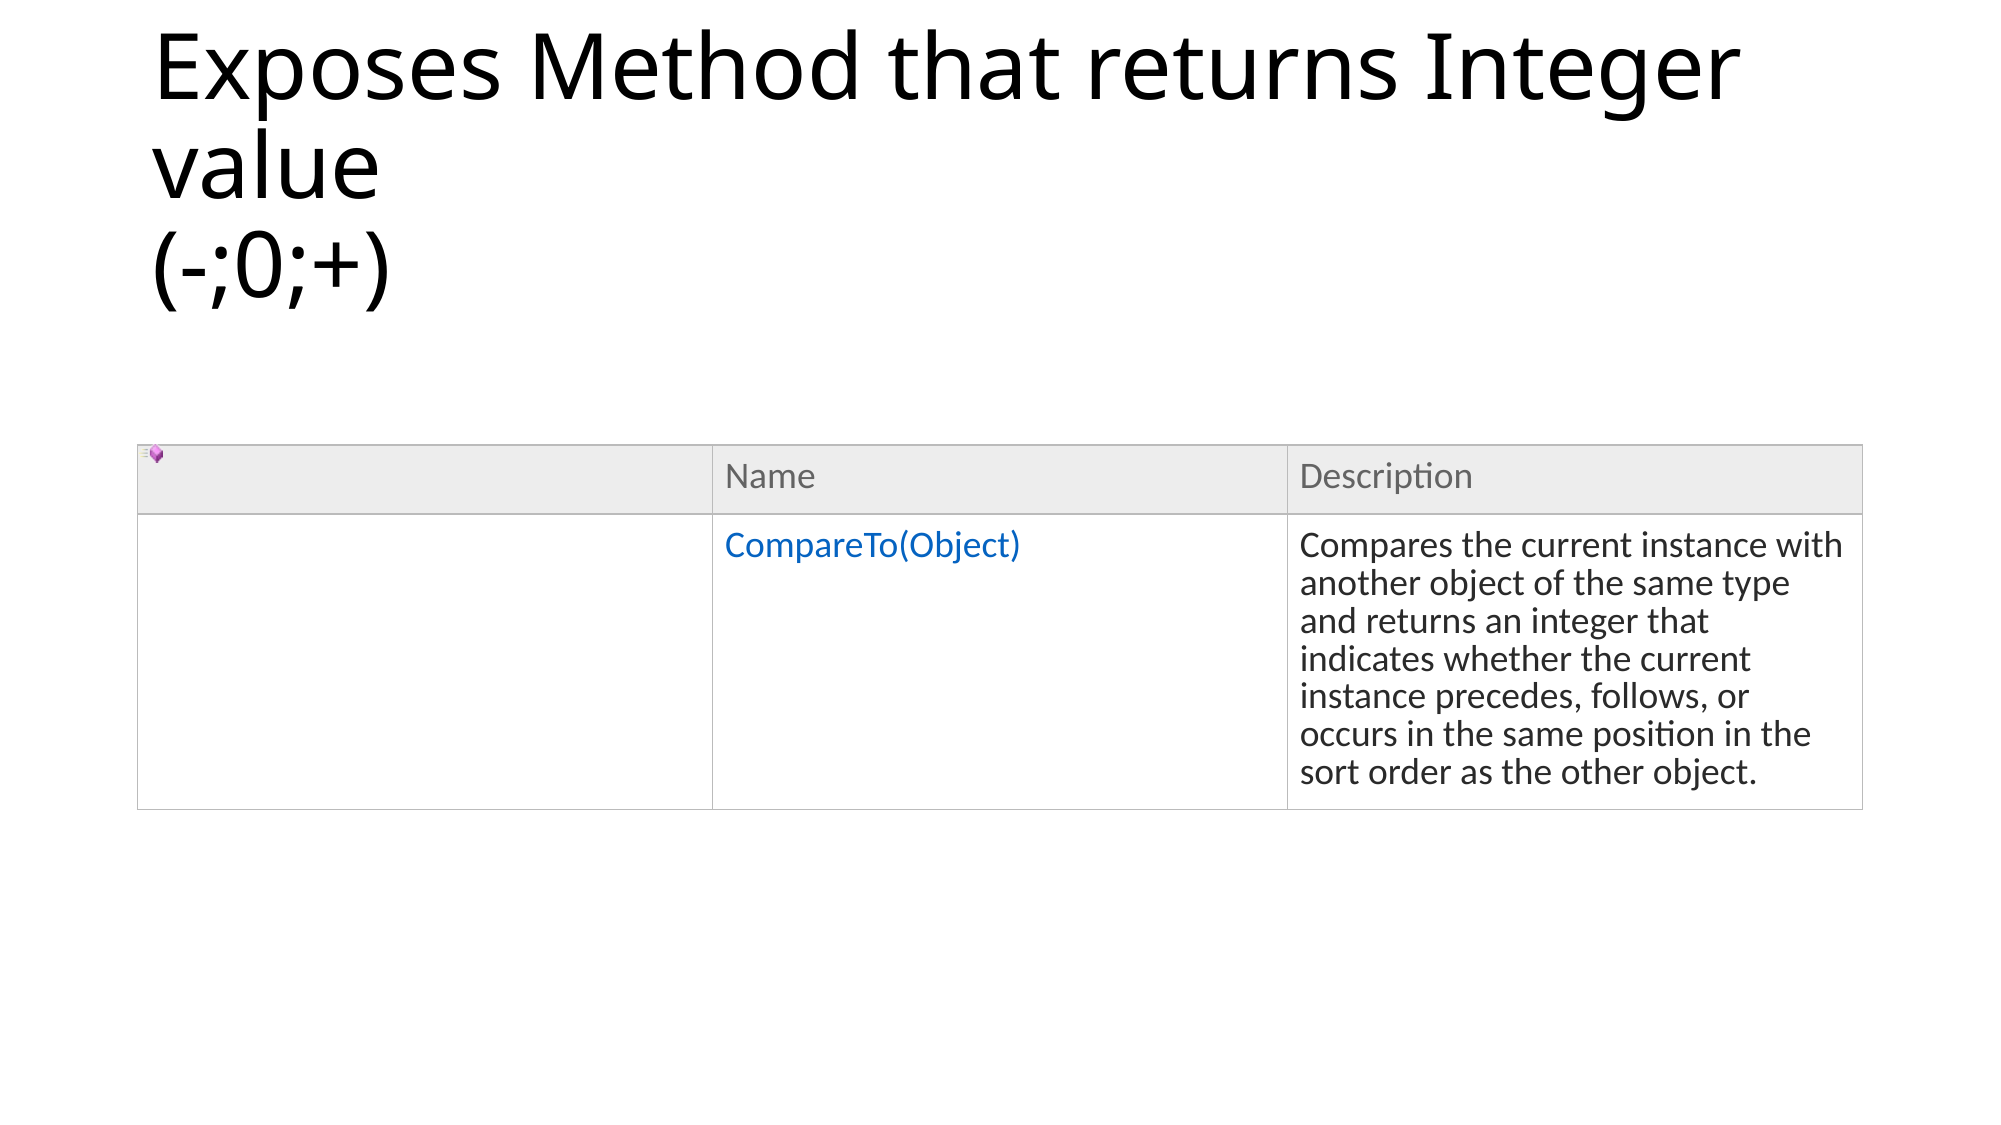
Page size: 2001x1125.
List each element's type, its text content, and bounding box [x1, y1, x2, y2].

table_cell [138, 515, 712, 809]
table_cell Compares the current instance with another object of the same type and returns an integer that indicates whether the current instance precedes, follows, or occurs in the same position in the sort order as the other object. [1288, 515, 1862, 809]
title Exposes Method that returns Integer value (-;0;+) [137, 59, 1863, 278]
table_header [138, 446, 712, 513]
table_cell CompareTo(Object) [713, 515, 1287, 809]
table_header Description [1288, 446, 1862, 513]
picture [137, 444, 163, 463]
table_header Name [713, 446, 1287, 513]
